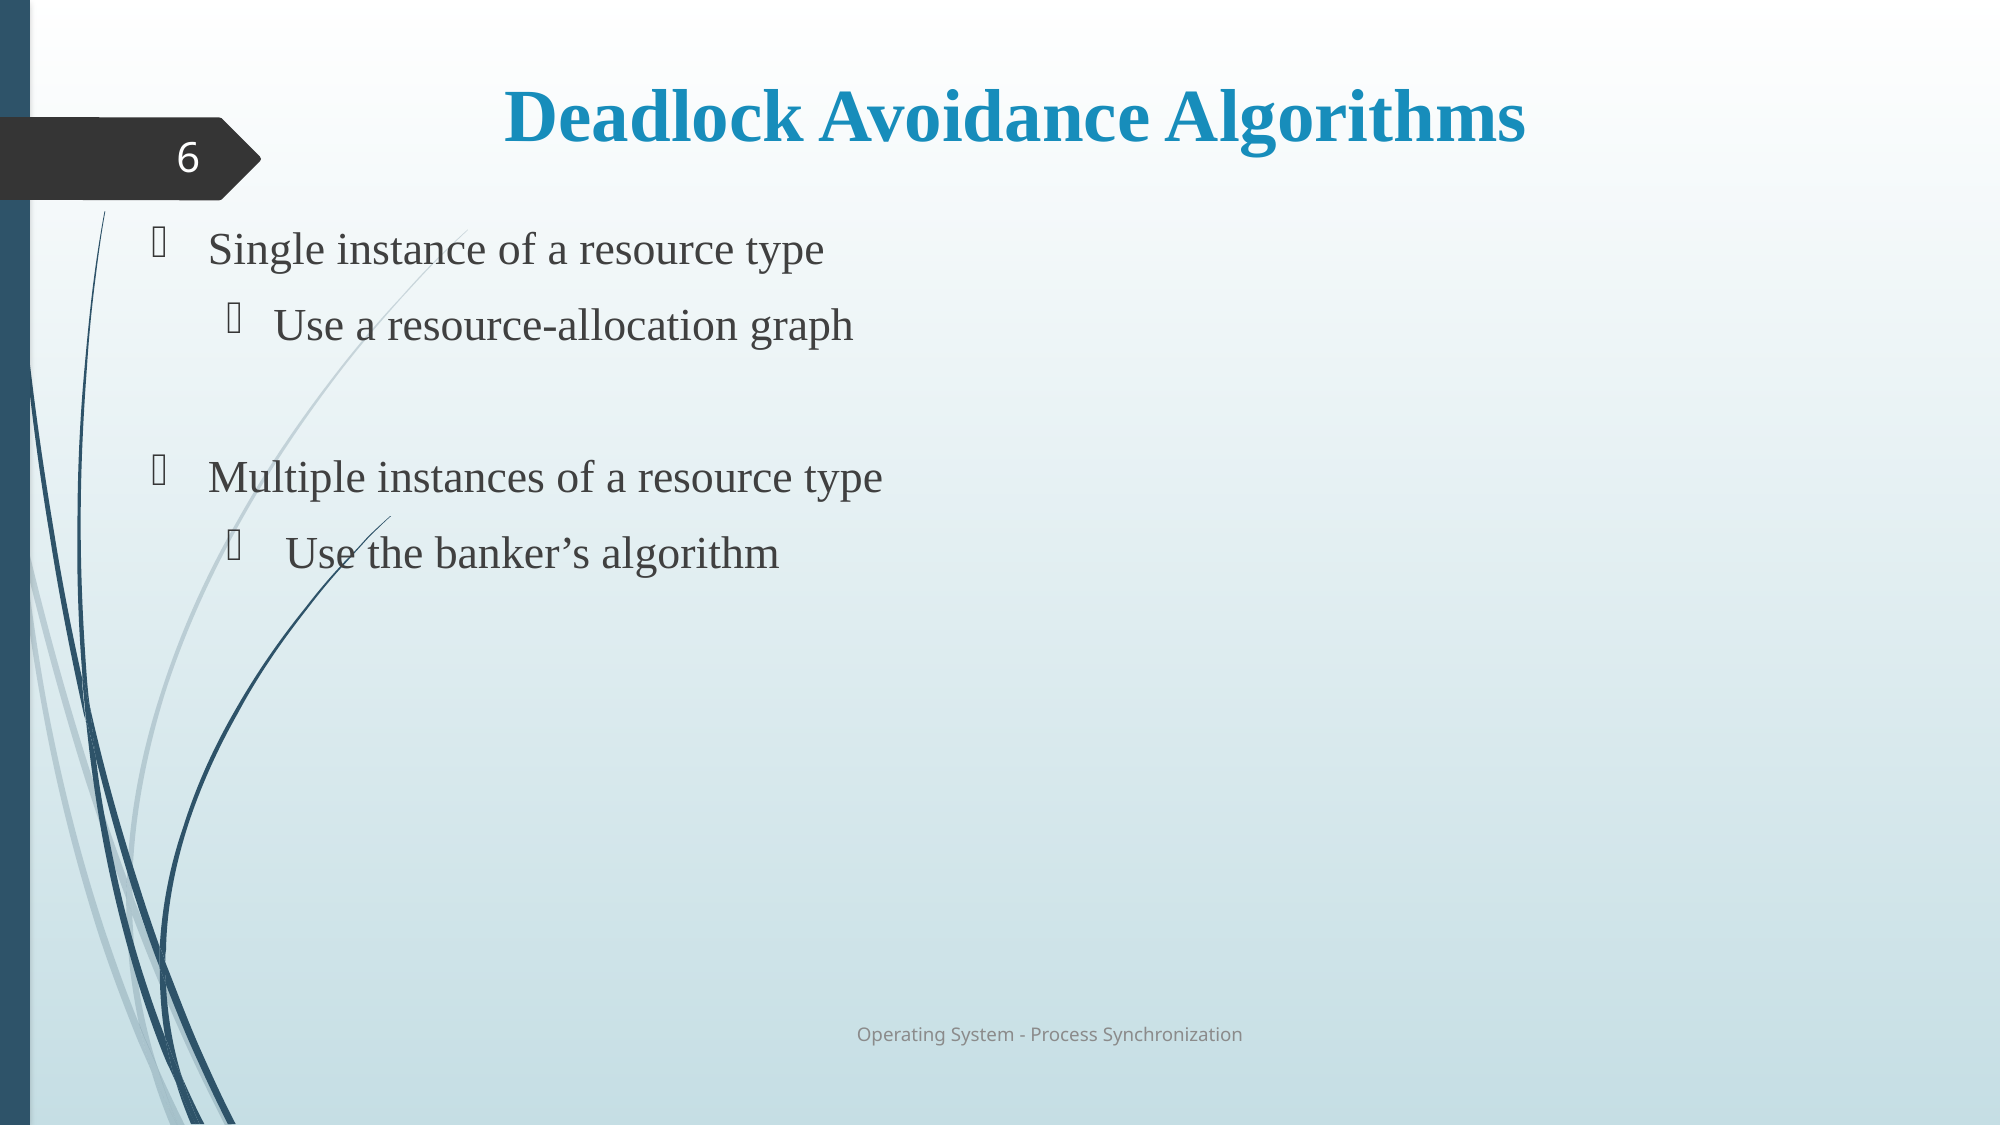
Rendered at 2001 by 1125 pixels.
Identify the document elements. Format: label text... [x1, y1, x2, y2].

list Single instance of a resource type Use a resource-allocation graph Multiple instances of a resource type Use the banker’s algorithm [136, 211, 1930, 993]
title Deadlock Avoidance Algorithms [285, 58, 1748, 200]
slide_number 6 [87, 129, 216, 190]
footer Operating System - Process Synchronization [424, 1004, 1675, 1065]
